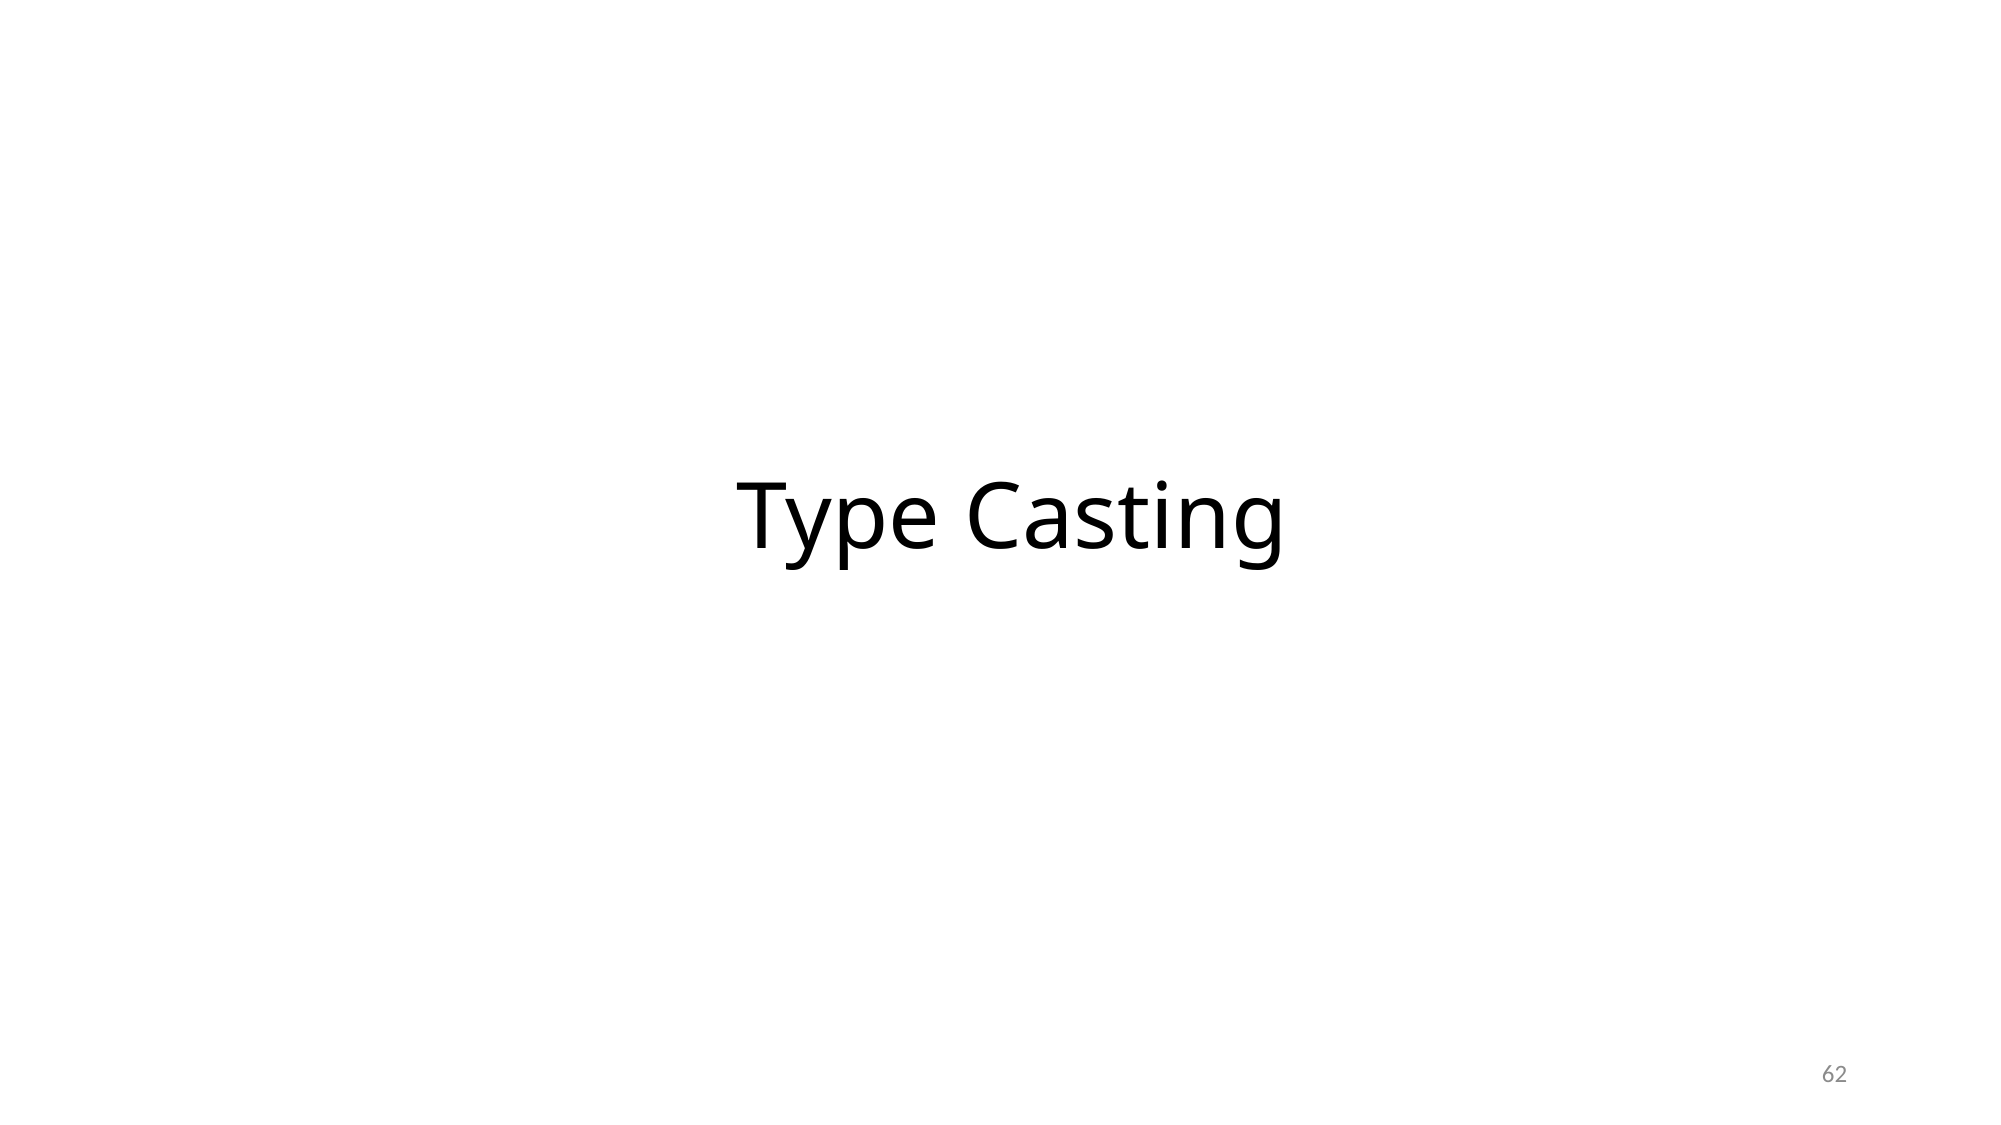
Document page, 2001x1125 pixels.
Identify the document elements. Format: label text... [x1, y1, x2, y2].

slide_number 62 [1412, 1042, 1863, 1103]
title Type Casting [337, 437, 1688, 600]
